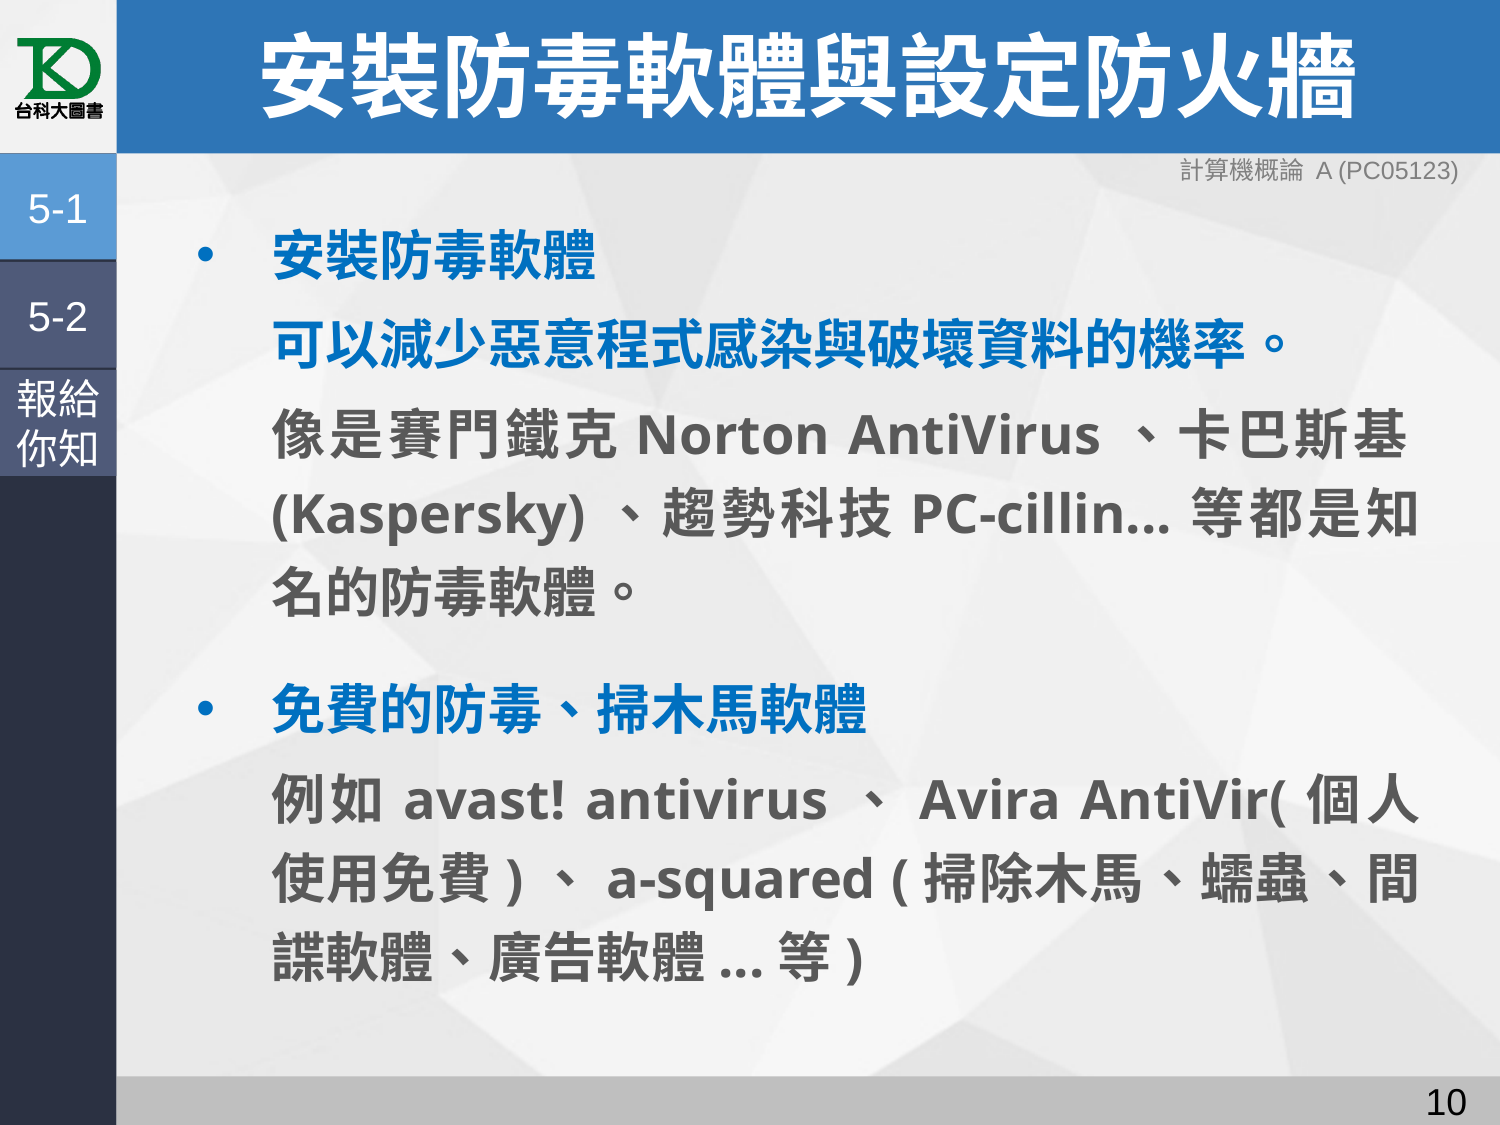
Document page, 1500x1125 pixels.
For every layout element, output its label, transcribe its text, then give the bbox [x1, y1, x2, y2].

text_box 5-2 [0, 261, 117, 369]
text_box 5-1 [0, 153, 117, 261]
list 安裝防毒軟體 可以減少惡意程式感染與破壞資料的機率。 像是賽門鐵克Norton AntiVirus、卡巴斯基(Kaspersky)、趨勢科技PC-cillin...等都是知名的防毒軟體。 免費的防毒、掃木馬軟體 例如avast! antivirus、Avira AntiVir(個人使用免費)、a-squared (掃除木馬、蠕蟲、間諜軟體、廣告軟體...等) [181, 199, 1436, 1042]
title 安裝防毒軟體與設定防火牆 [116, 4, 1500, 158]
picture [0, 0, 116, 153]
text_box 報給 你知 [0, 369, 117, 477]
slide_number 9 [1323, 1070, 1482, 1125]
footer 計算機概論 A (PC05123) [1138, 139, 1500, 200]
picture [117, 158, 1500, 1076]
